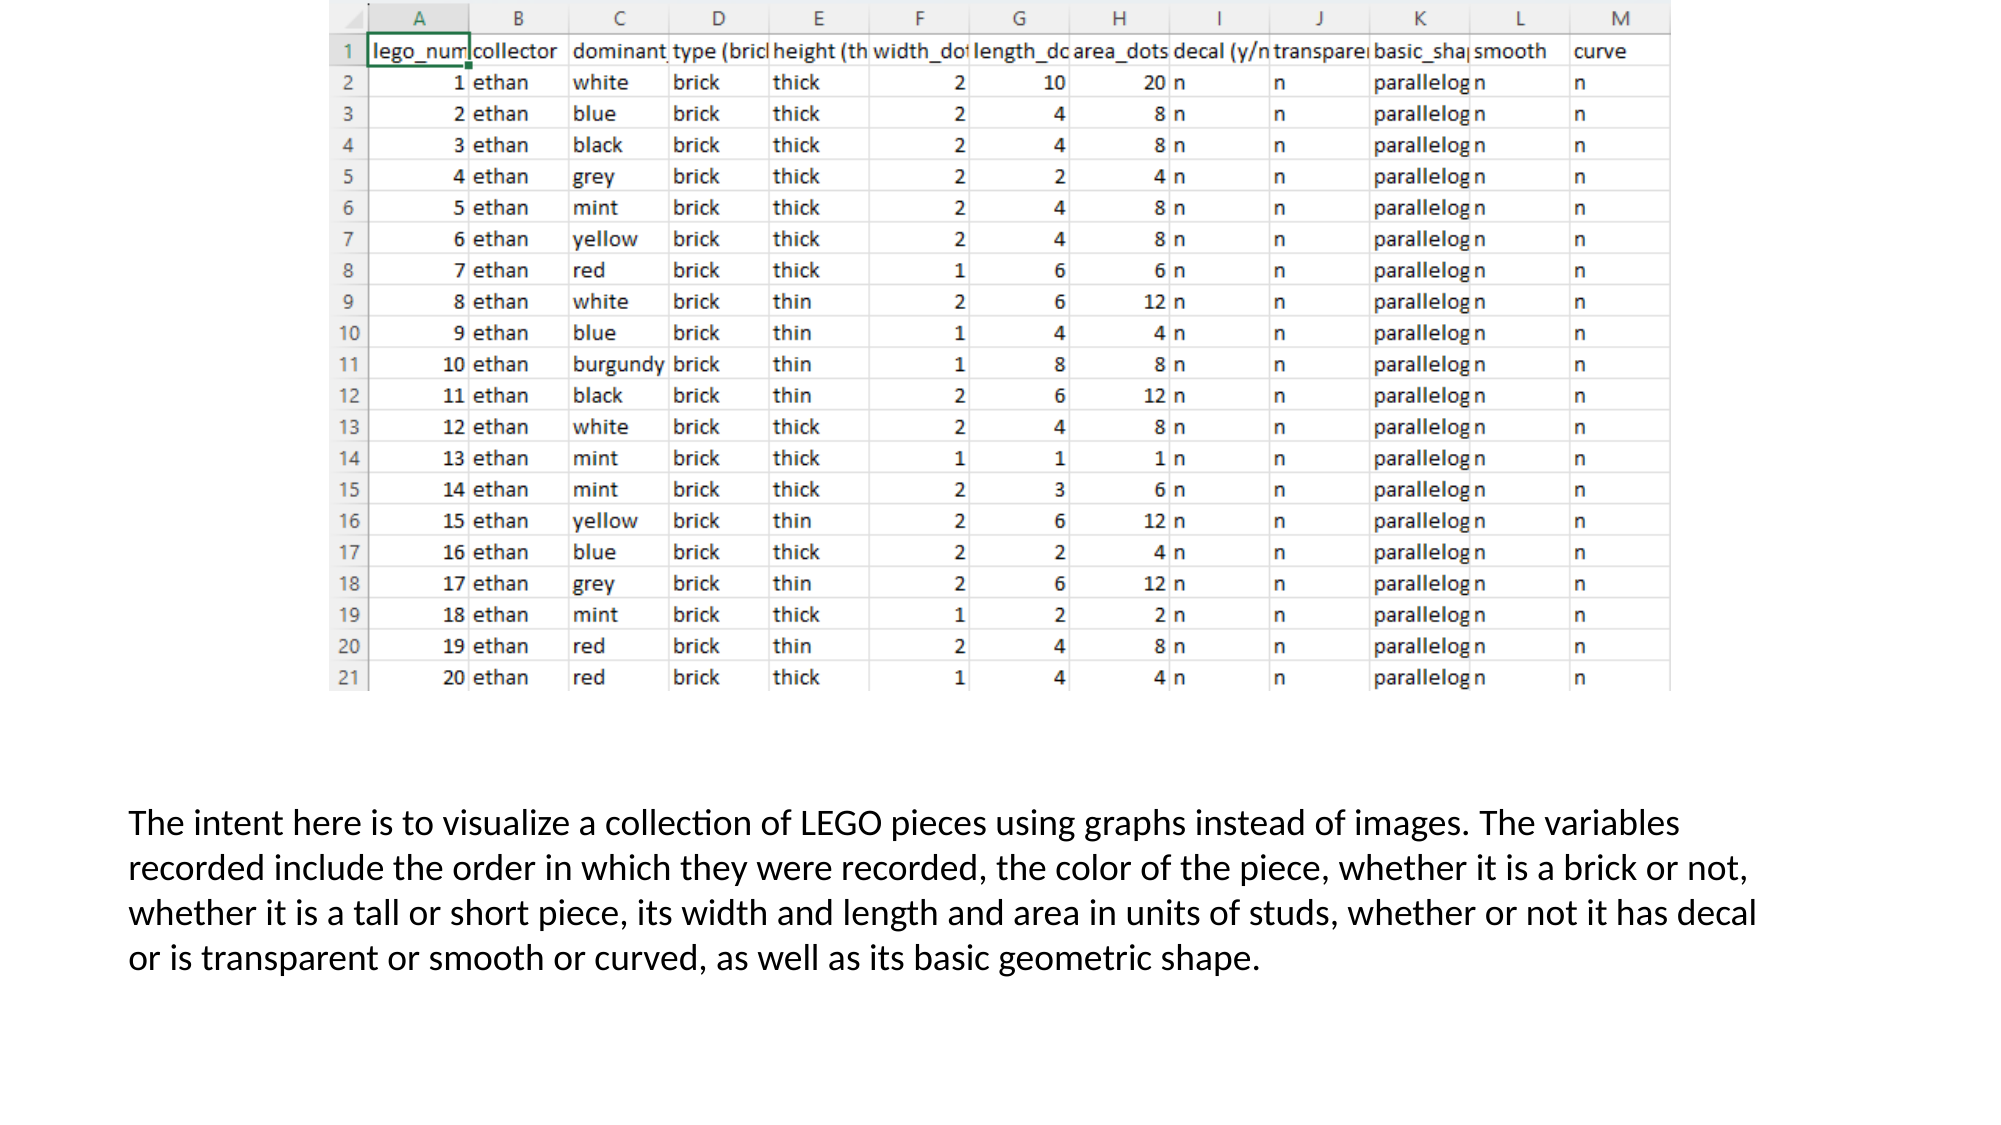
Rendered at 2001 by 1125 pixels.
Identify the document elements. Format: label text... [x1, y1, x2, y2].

text_box The intent here is to visualize a collection of LEGO pieces using graphs instead of images. The variables recorded include the order in which they were recorded, the color of the piece, whether it is a brick or not, whether it is a tall or short piece, its width and length and area in units of studs, whether or not it has decal or is transparent or smooth or curved, as well as its basic geometric shape. [113, 790, 1780, 986]
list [329, 0, 1671, 691]
